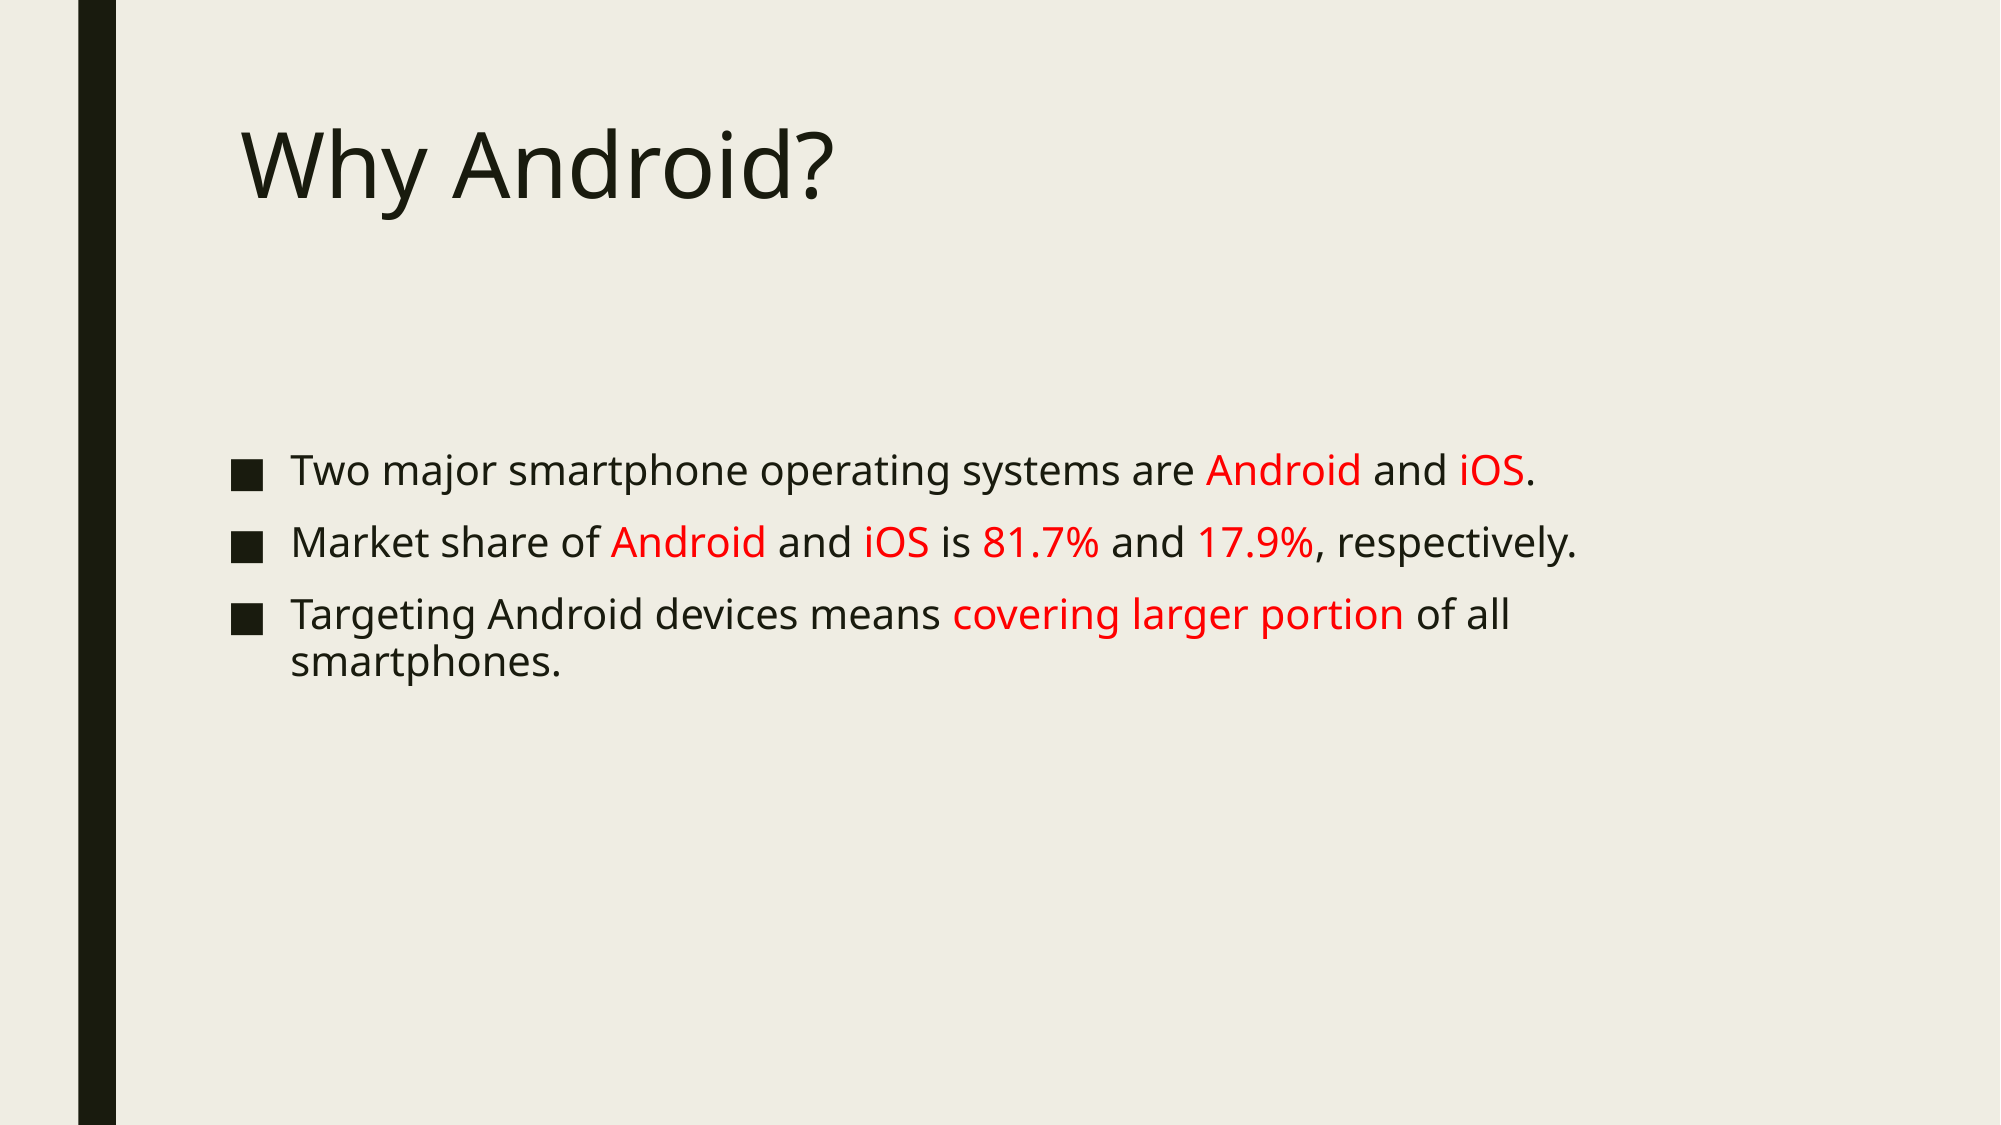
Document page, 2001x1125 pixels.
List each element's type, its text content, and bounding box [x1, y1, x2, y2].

list Two major smartphone operating systems are Android and iOS. Market share of Android and iOS is 81.7% and 17.9%, respectively. Targeting Android devices means covering larger portion of all smartphones. [212, 440, 1788, 685]
title Why Android? [225, 112, 1800, 357]
